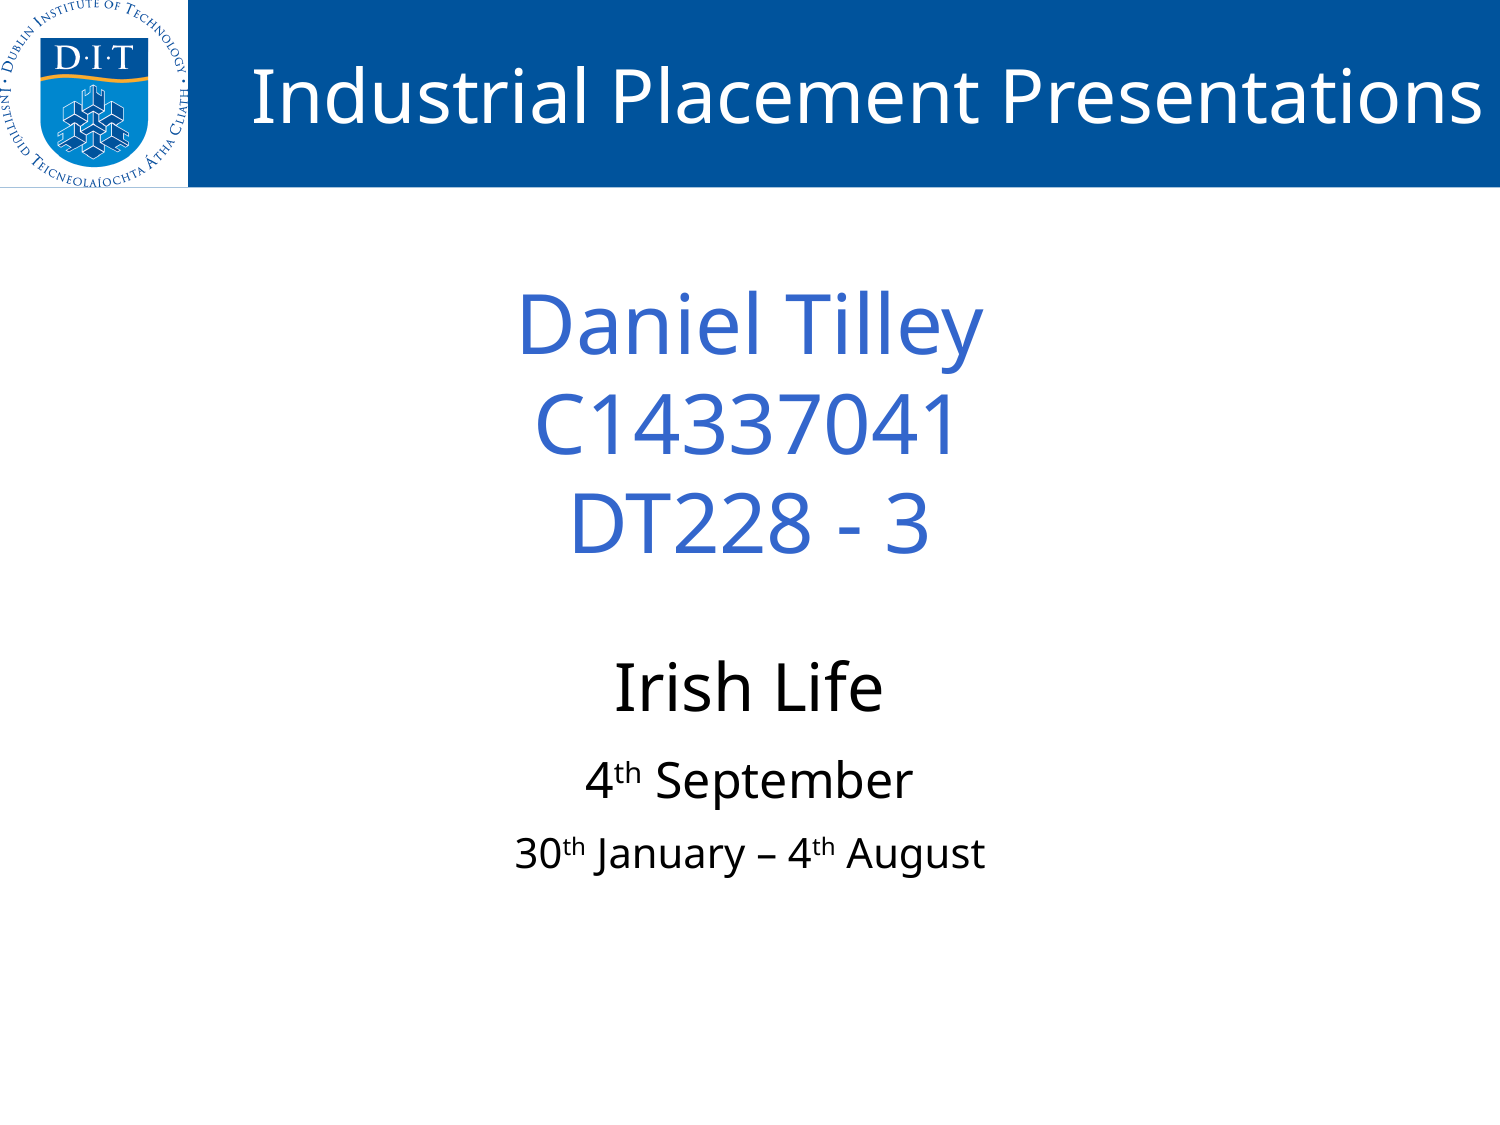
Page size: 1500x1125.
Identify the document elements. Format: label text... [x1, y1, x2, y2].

picture [0, 0, 188, 187]
title Daniel Tilley C14337041 DT228 - 3 [112, 278, 1388, 563]
subtitle Irish Life 4th September 30th January – 4th August [224, 637, 1276, 926]
